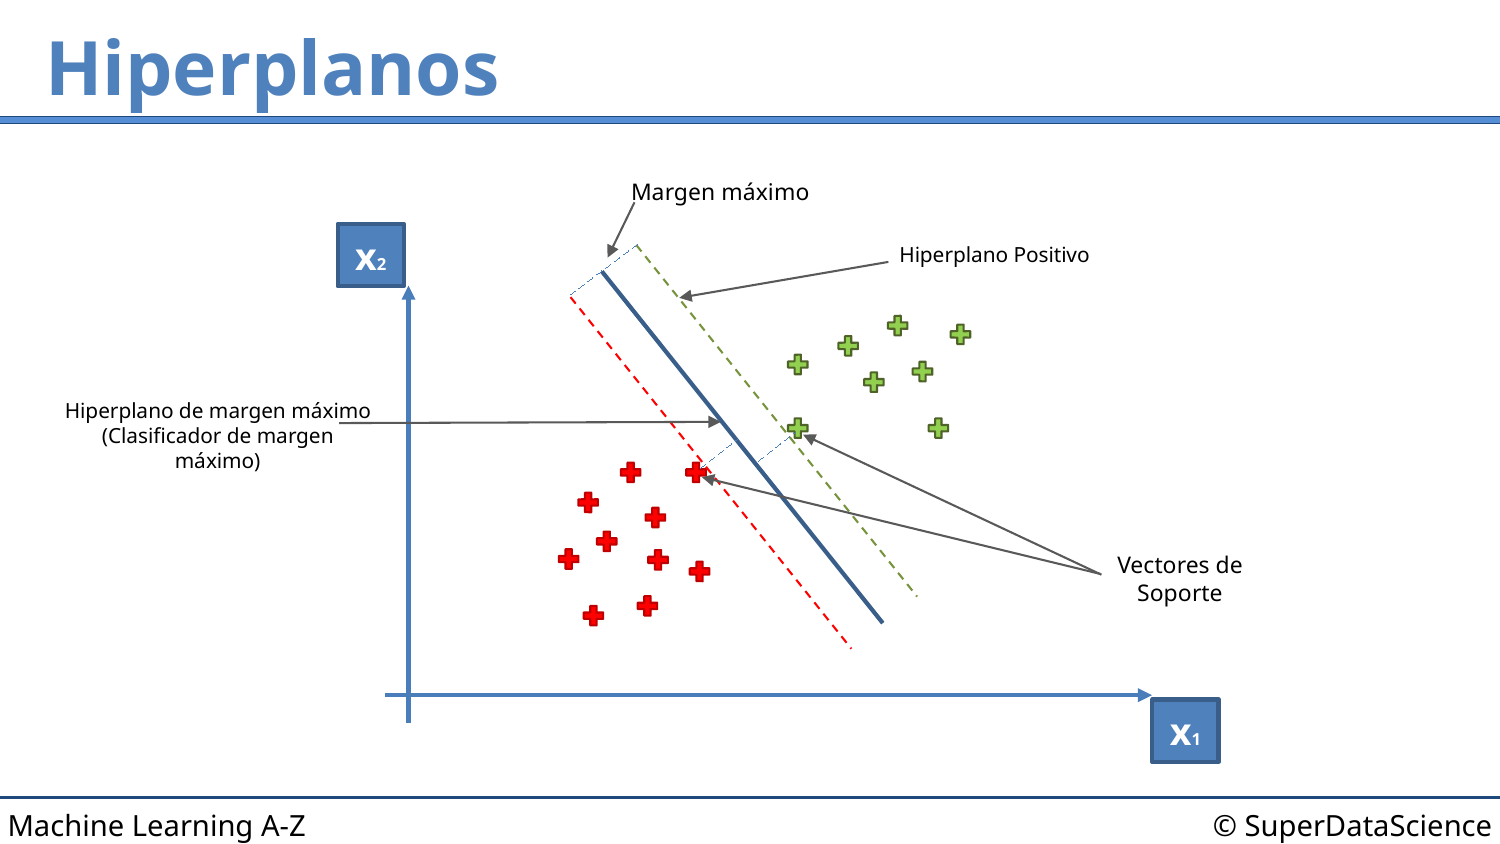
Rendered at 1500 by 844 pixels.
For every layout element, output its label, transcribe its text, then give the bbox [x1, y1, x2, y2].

text_box [596, 531, 617, 552]
text_box [887, 315, 908, 336]
text_box [803, 434, 1082, 566]
text_box [578, 492, 598, 513]
text_box [912, 361, 933, 382]
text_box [1152, 699, 1219, 763]
text_box [787, 418, 808, 438]
text_box [679, 263, 876, 302]
text_box Margen máximo [598, 170, 843, 213]
text_box [689, 561, 710, 582]
text_box [645, 507, 666, 528]
title Hiperplanos [36, 11, 1463, 135]
text_box [384, 688, 1152, 702]
text_box [583, 605, 604, 626]
text_box [864, 372, 884, 392]
text_box [648, 550, 668, 570]
text_box [787, 354, 808, 375]
text_box [950, 324, 971, 345]
text_box [384, 415, 721, 429]
text_box [558, 549, 579, 569]
text_box Hiperplano Positivo [876, 234, 1113, 275]
text_box [701, 474, 1082, 570]
text_box [838, 336, 858, 356]
text_box [607, 213, 630, 258]
text_box [402, 286, 415, 422]
text_box Vectores de Soporte [1082, 543, 1278, 614]
text_box [637, 596, 658, 616]
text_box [337, 223, 405, 287]
text_box [686, 462, 706, 483]
text_box Hiperplano de margen máximo (Clasificador de margen máximo) [51, 390, 384, 481]
text_box [620, 462, 641, 483]
text_box [928, 418, 949, 438]
